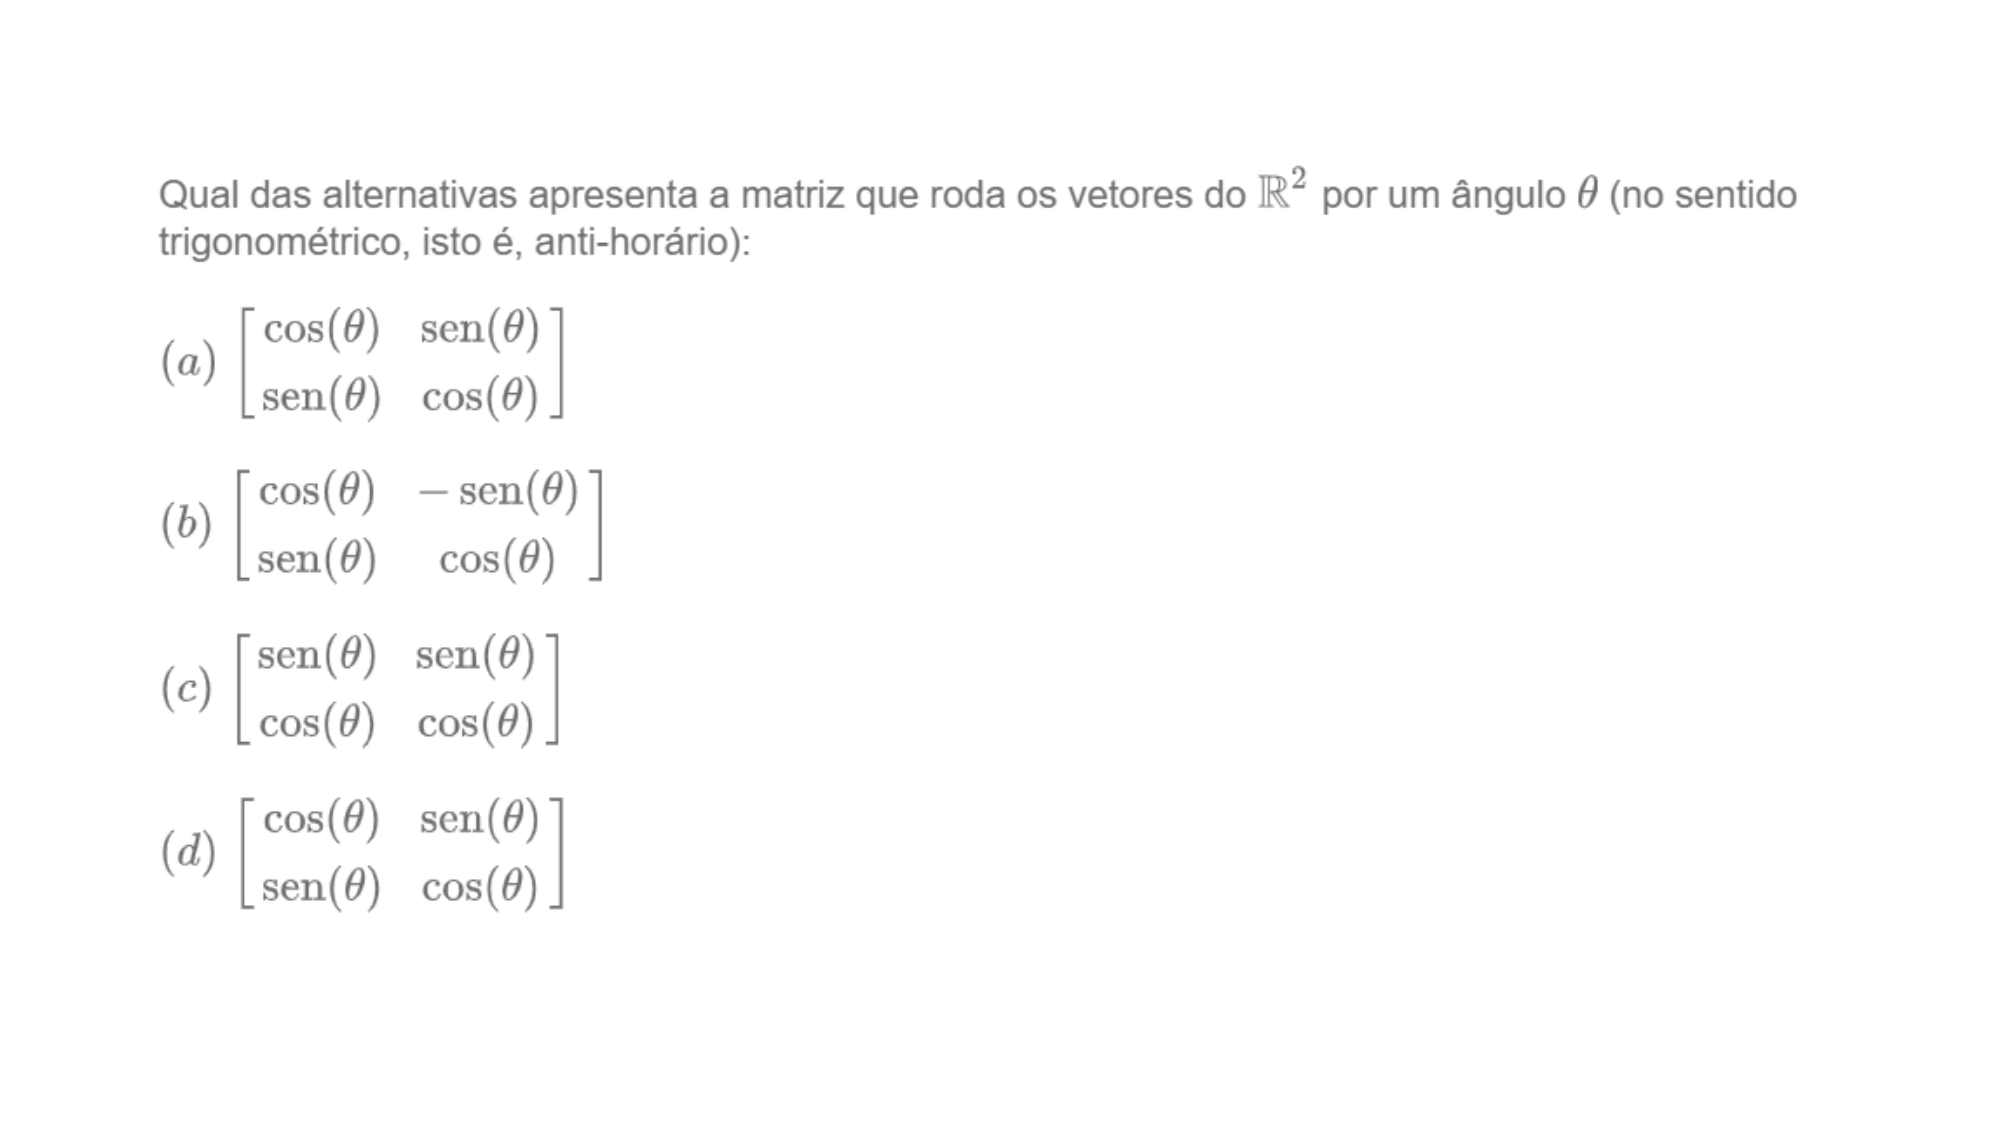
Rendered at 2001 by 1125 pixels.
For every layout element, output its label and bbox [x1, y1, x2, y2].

picture [125, 160, 1810, 935]
